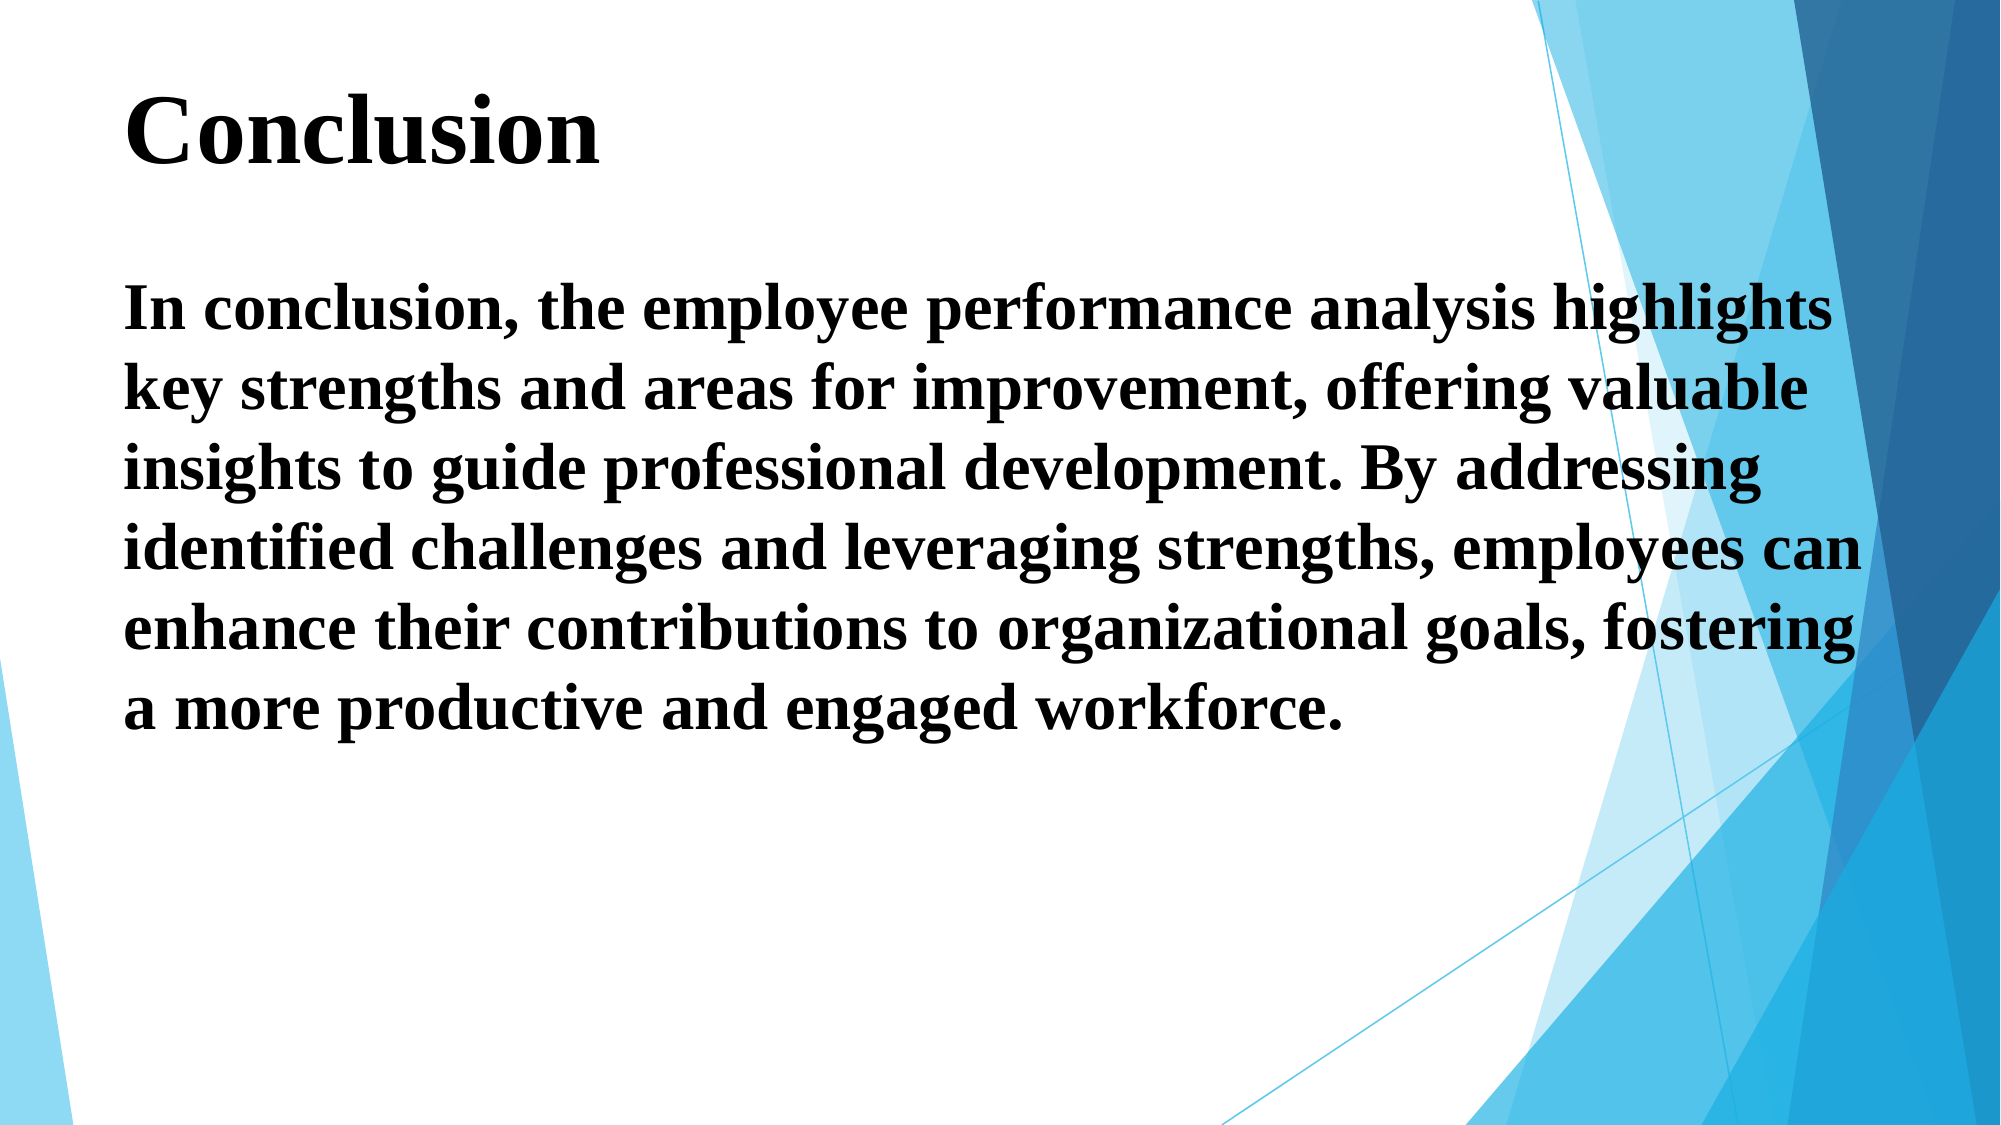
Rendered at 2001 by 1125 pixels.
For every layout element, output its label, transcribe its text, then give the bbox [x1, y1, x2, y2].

title Conclusion In conclusion, the employee performance analysis highlights key strengths and areas for improvement, offering valuable insights to guide professional development. By addressing identified challenges and leveraging strengths, employees can enhance their contributions to organizational goals, fostering a more productive and engaged workforce. [123, 63, 1877, 750]
